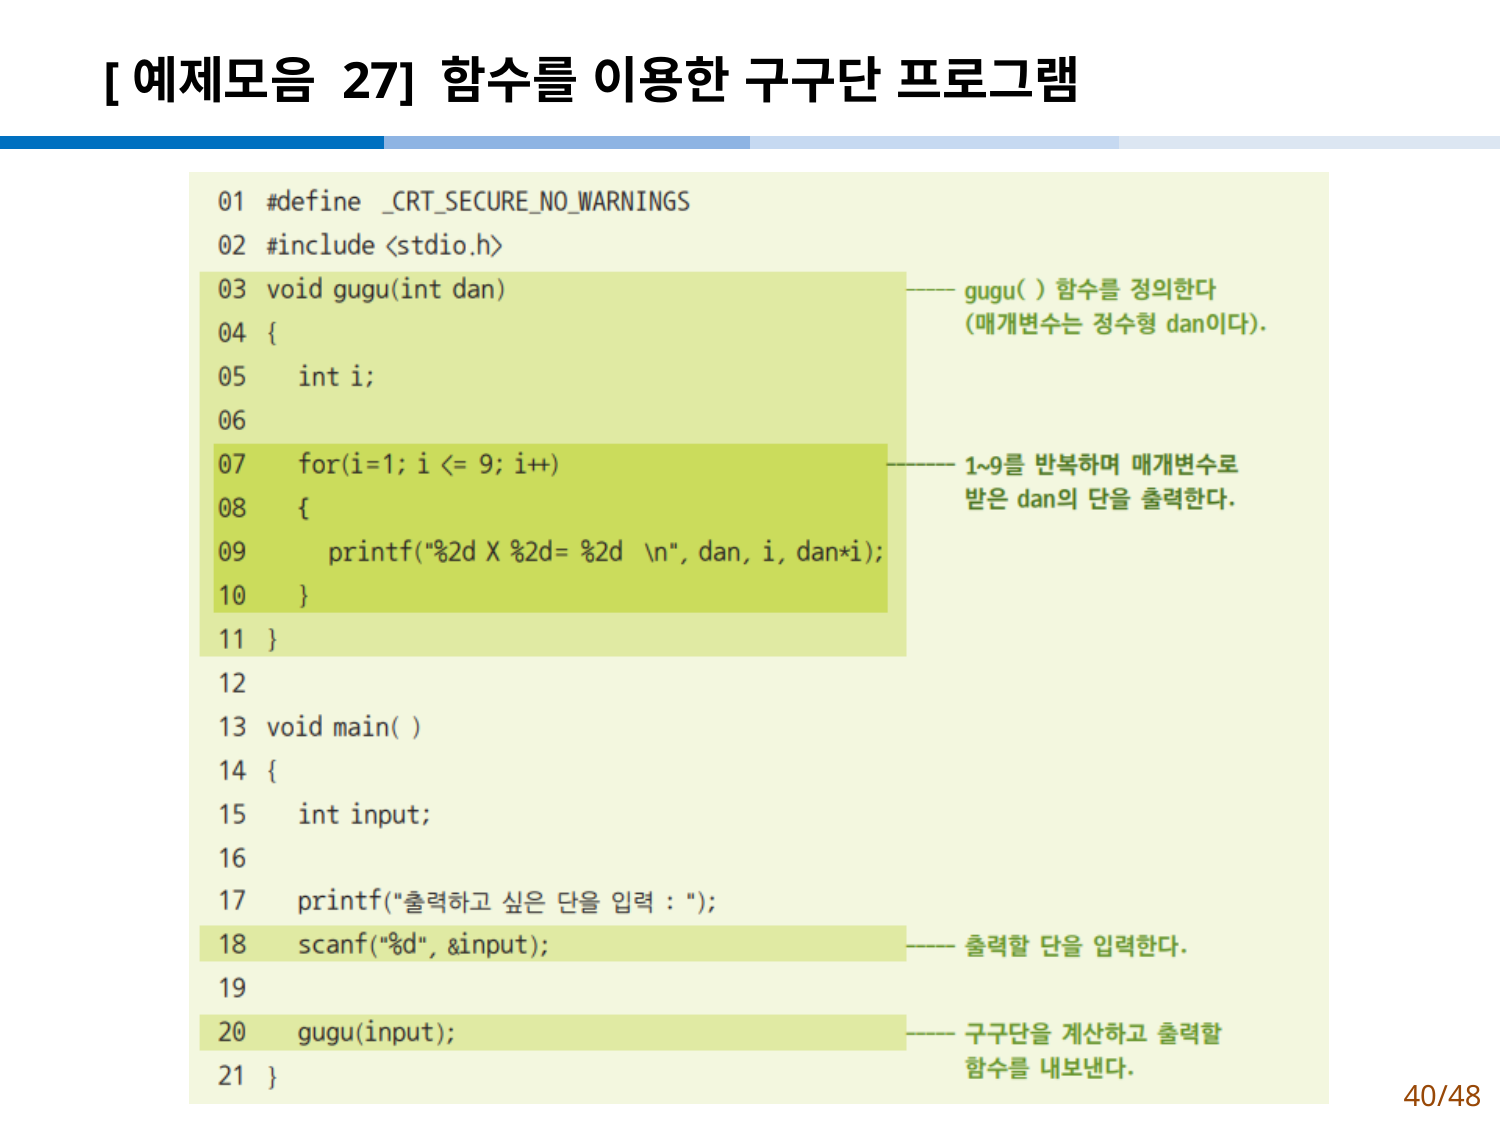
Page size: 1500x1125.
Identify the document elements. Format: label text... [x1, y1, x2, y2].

title [예제모음 27] 함수를 이용한 구구단 프로그램 [88, 32, 1330, 124]
picture [189, 172, 1329, 1105]
